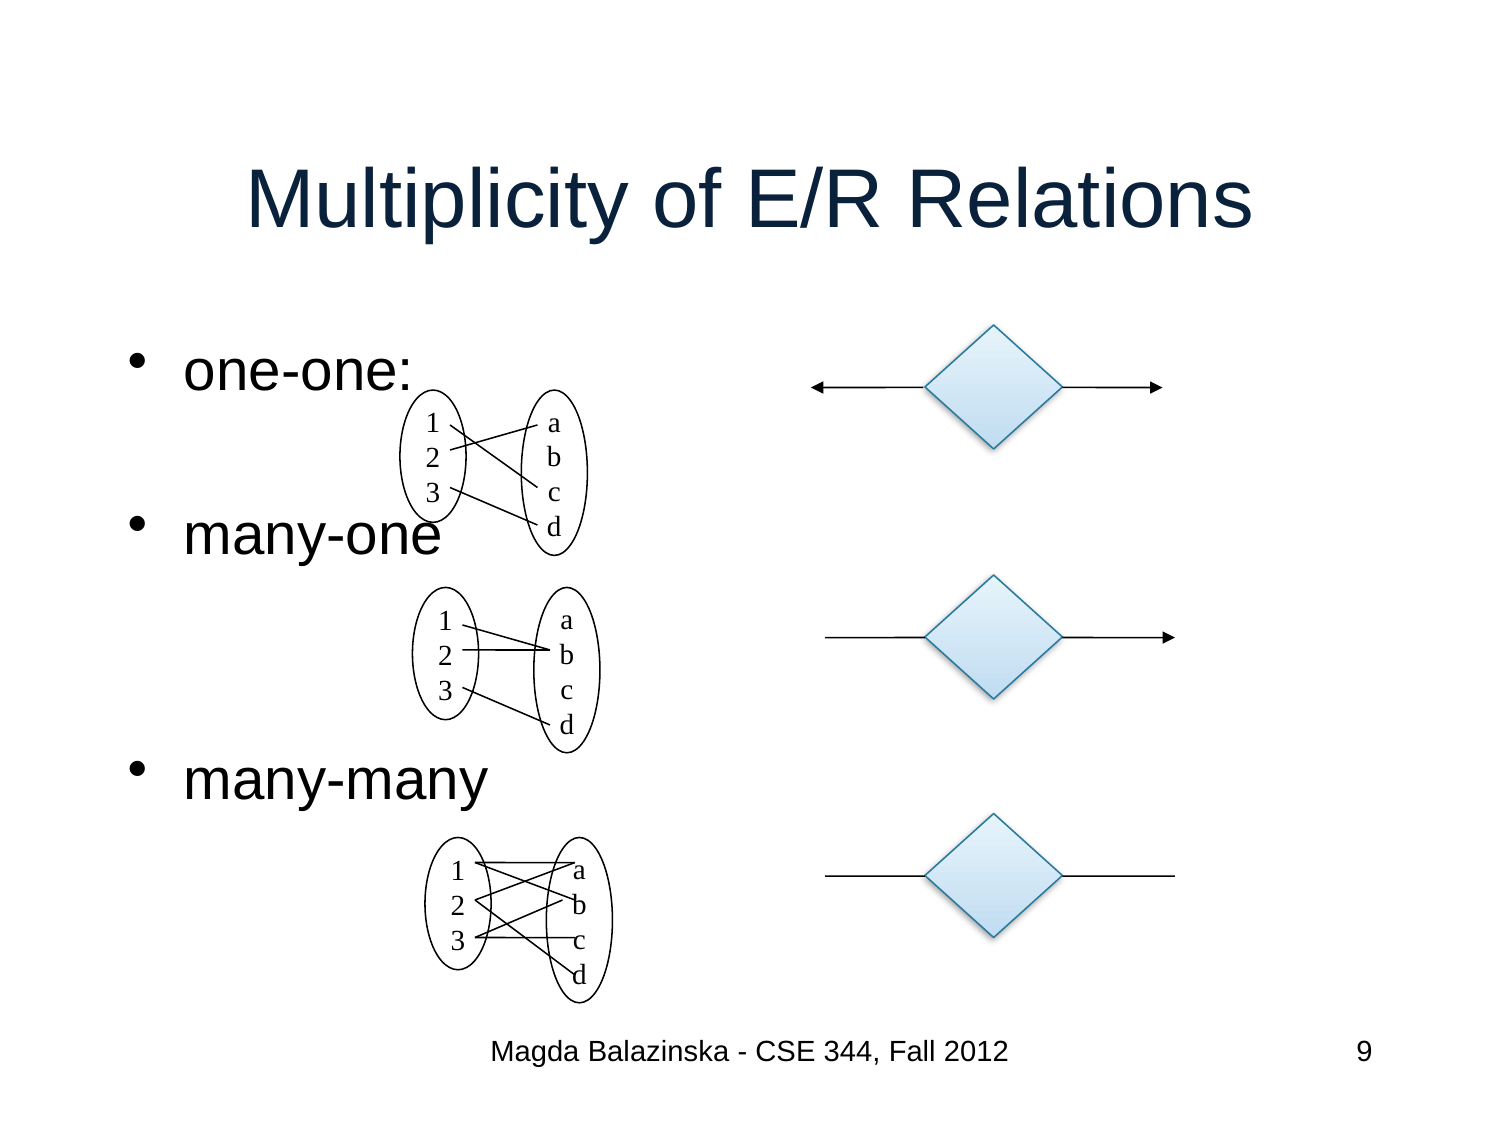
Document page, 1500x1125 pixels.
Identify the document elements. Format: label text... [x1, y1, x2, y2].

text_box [424, 837, 613, 1004]
list one-one: many-one many-many [112, 324, 1388, 1001]
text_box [399, 389, 588, 556]
slide_number 9 [1074, 1024, 1388, 1101]
text_box [924, 812, 1064, 939]
text_box [1062, 631, 1175, 644]
text_box [1062, 381, 1163, 394]
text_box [412, 587, 601, 753]
text_box [924, 324, 1064, 450]
text_box [810, 381, 924, 394]
text_box [924, 574, 1064, 700]
footer Magda Balazinska - CSE 344, Fall 2012 [474, 1024, 1026, 1101]
title Multiplicity of E/R Relations [112, 99, 1388, 288]
